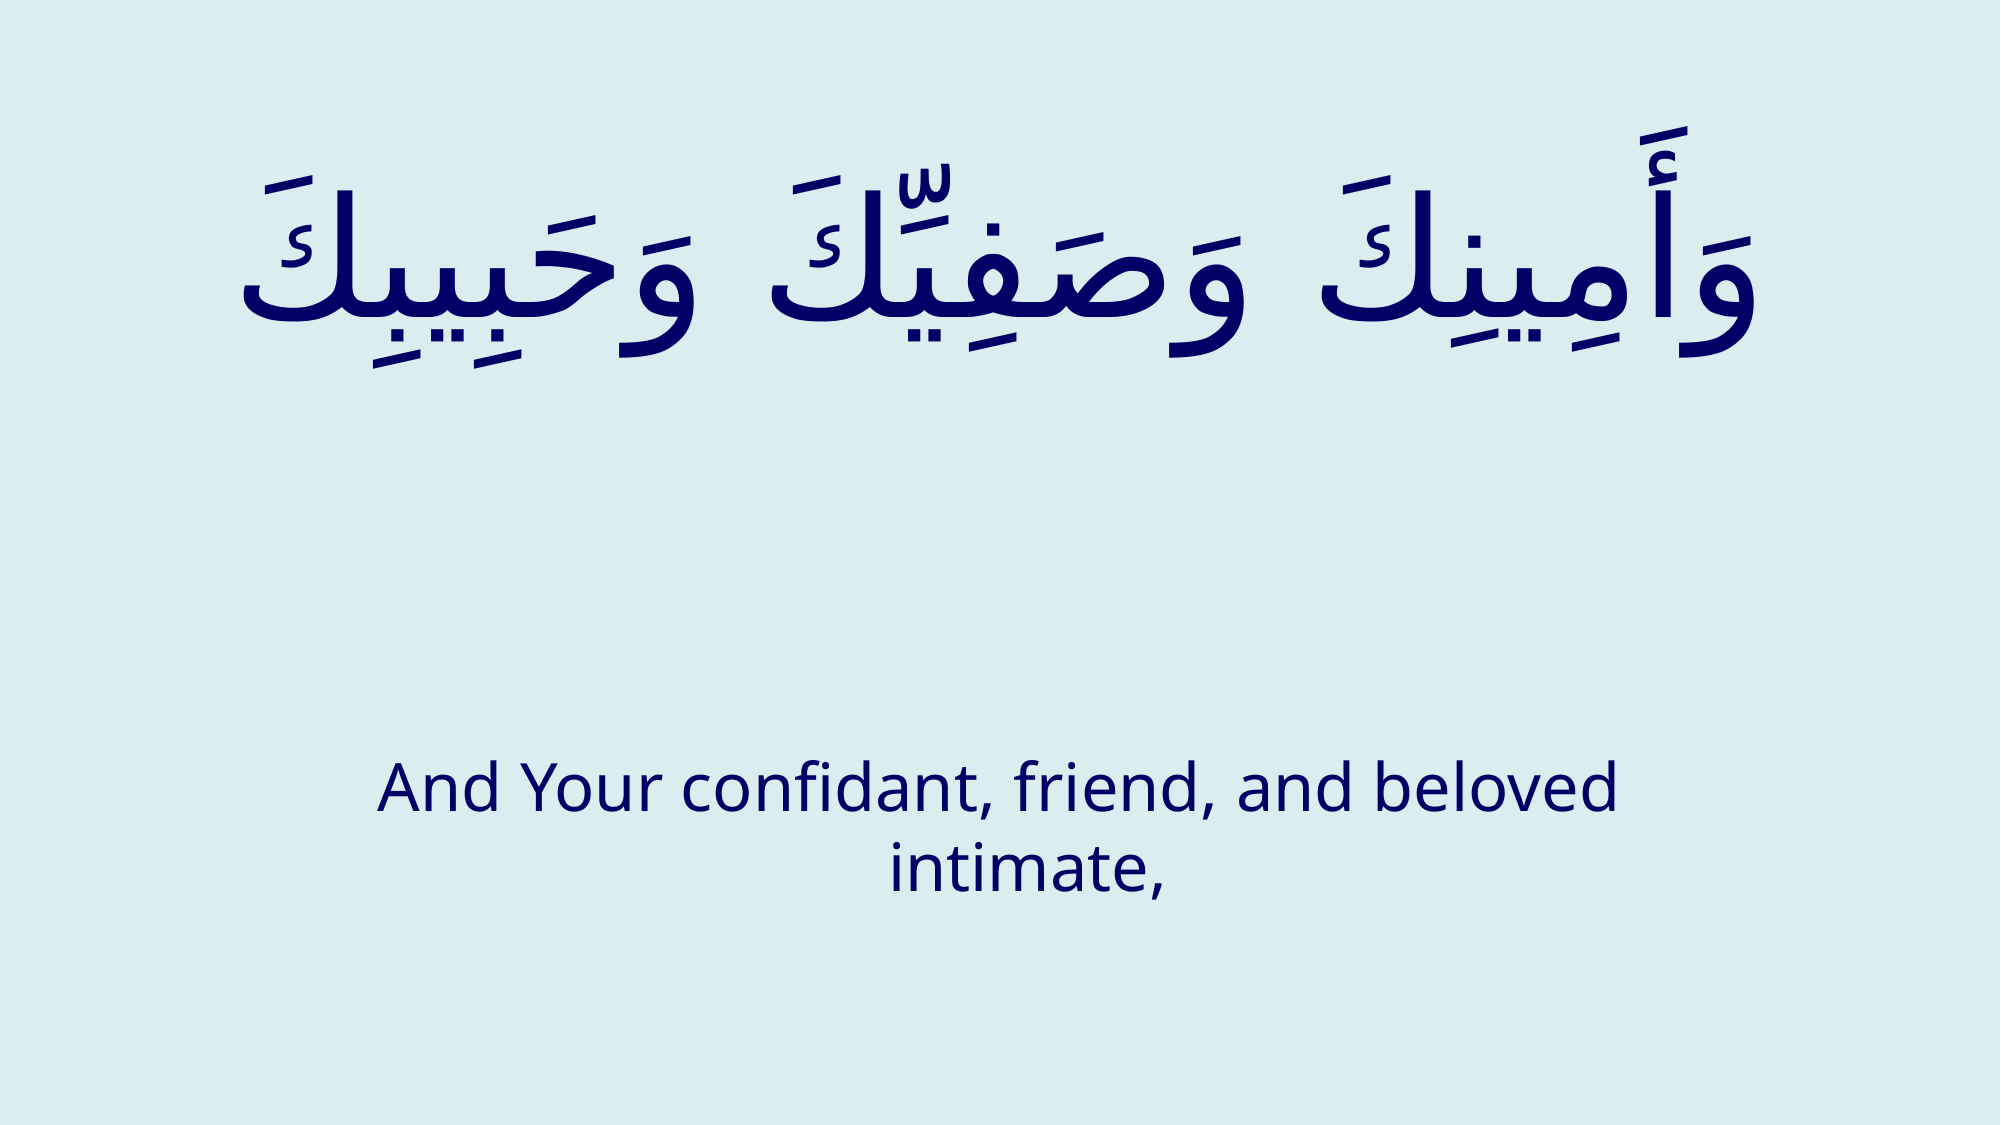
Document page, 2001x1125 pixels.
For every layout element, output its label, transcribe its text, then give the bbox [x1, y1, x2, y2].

list And Your confidant, friend, and beloved intimate, [356, 737, 1644, 1050]
title وَأَمِينِكَ وَصَفِيِّكَ وَحَبِيبِكَ [0, 200, 2000, 388]
